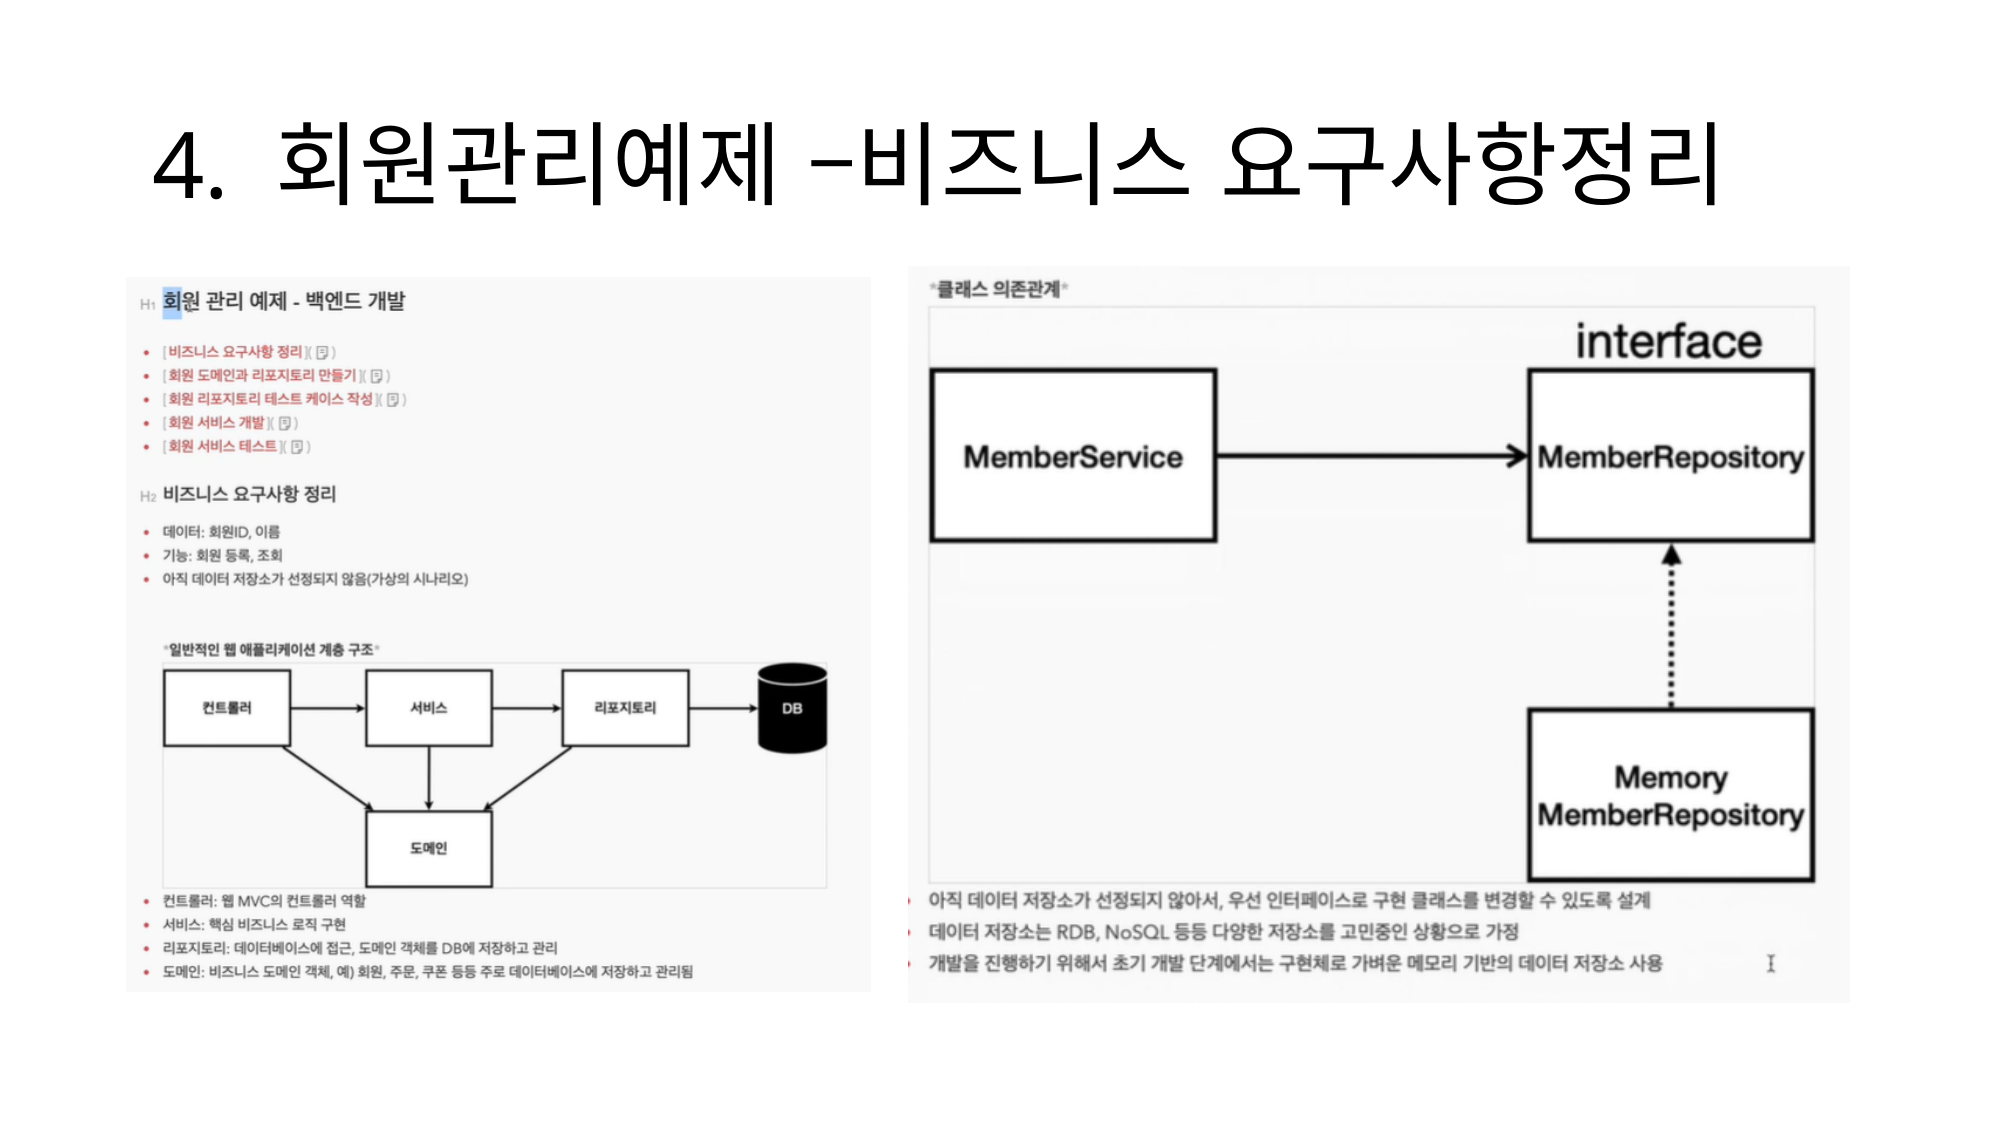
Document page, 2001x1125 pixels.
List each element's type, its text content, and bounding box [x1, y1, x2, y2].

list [125, 277, 871, 992]
picture [908, 266, 1850, 1003]
title 4. 회원관리예제 –비즈니스 요구사항정리 [137, 59, 1863, 278]
